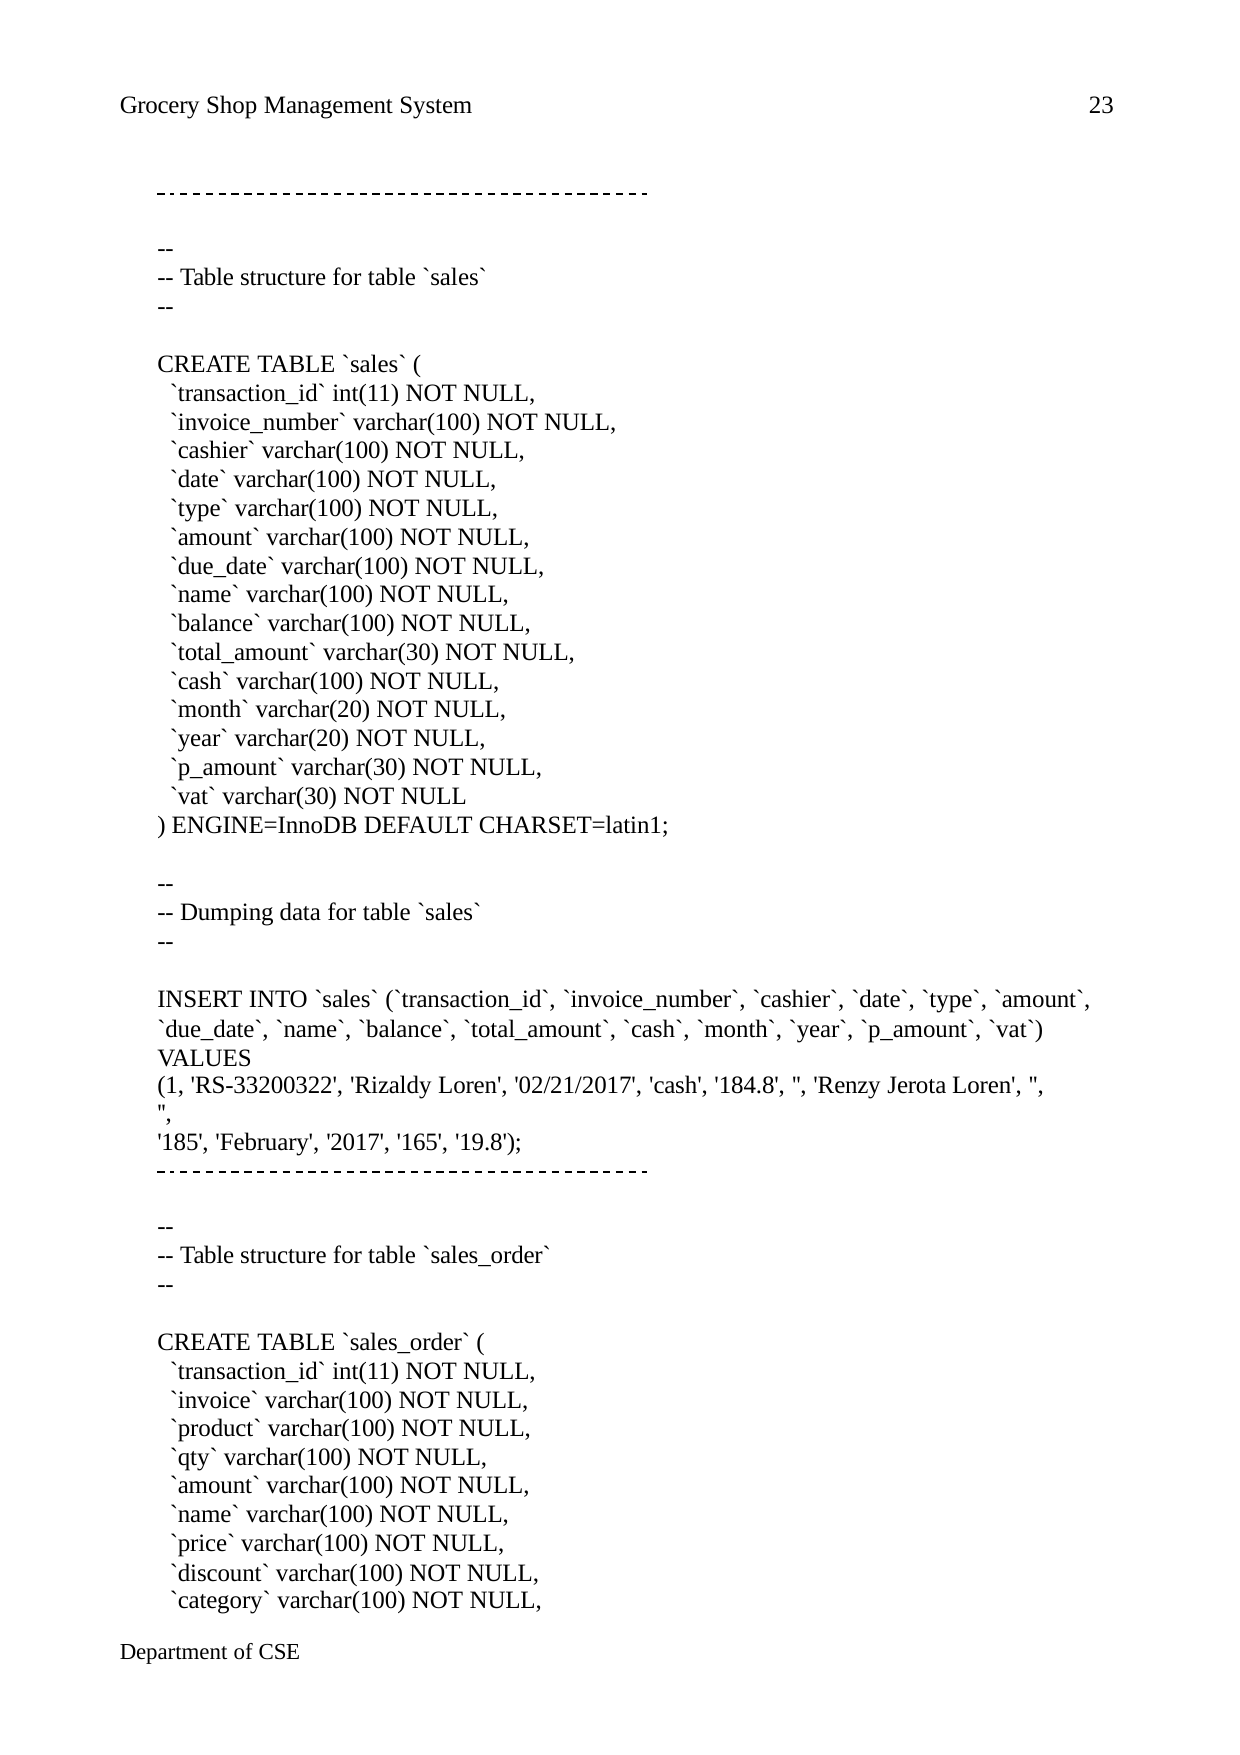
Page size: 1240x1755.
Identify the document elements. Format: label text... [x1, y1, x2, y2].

text_box -- -- Table structure for table `sales_order` -- CREATE TABLE `sales_order` ( `transaction_id` int(11) NOT NULL, `invoice` varchar(100) NOT NULL, `product` varchar(100) NOT NULL, `qty` varchar(100) NOT NULL, `amount` varchar(100) NOT NULL, `name` varchar(100) NOT NULL, `price` varchar(100) NOT NULL, `discount` varchar(100) NOT NULL, [155, 1207, 560, 1587]
text_box -- -- Table structure for table `sales` -- CREATE TABLE `sales` ( `transaction_id` int(11) NOT NULL, `invoice_number` varchar(100) NOT NULL, `cashier` varchar(100) NOT NULL, `date` varchar(100) NOT NULL, `type` varchar(100) NOT NULL, `amount` varchar(100) NOT NULL, `due_date` varchar(100) NOT NULL, `name` varchar(100) NOT NULL, `balance` varchar(100) NOT NULL, `total_amount` varchar(30) NOT NULL, `cash` varchar(100) NOT NULL, `month` varchar(20) NOT NULL, `year` varchar(20) NOT NULL, `p_amount` varchar(30) NOT NULL, `vat` varchar(30) NOT NULL ) ENGINE=InnoDB DEFAULT CHARSET=latin1; -- -- Dumping data for table `sales` -- INSERT INTO `sales` (`transaction_id`, `invoice_number`, `cashier`, `date`, `type`, `amount`, `due_date`, `name`, `balance`, `total_amount`, `cash`, `month`, `year`, `p_amount`, `vat`) VALUES (1, 'RS-33200322', 'Rizaldy Loren', '02/21/2017', 'cash', '184.8', '', 'Renzy Jerota Loren', '', '', '185', 'February', '2017', '165', '19.8'); [155, 230, 1101, 1156]
text_box `category` varchar(100) NOT NULL, [167, 1584, 547, 1614]
text_box Grocery Shop Management System [117, 86, 478, 119]
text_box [156, 192, 648, 196]
text_box 23 [1086, 86, 1116, 119]
footer Department of CSE [117, 1637, 304, 1755]
